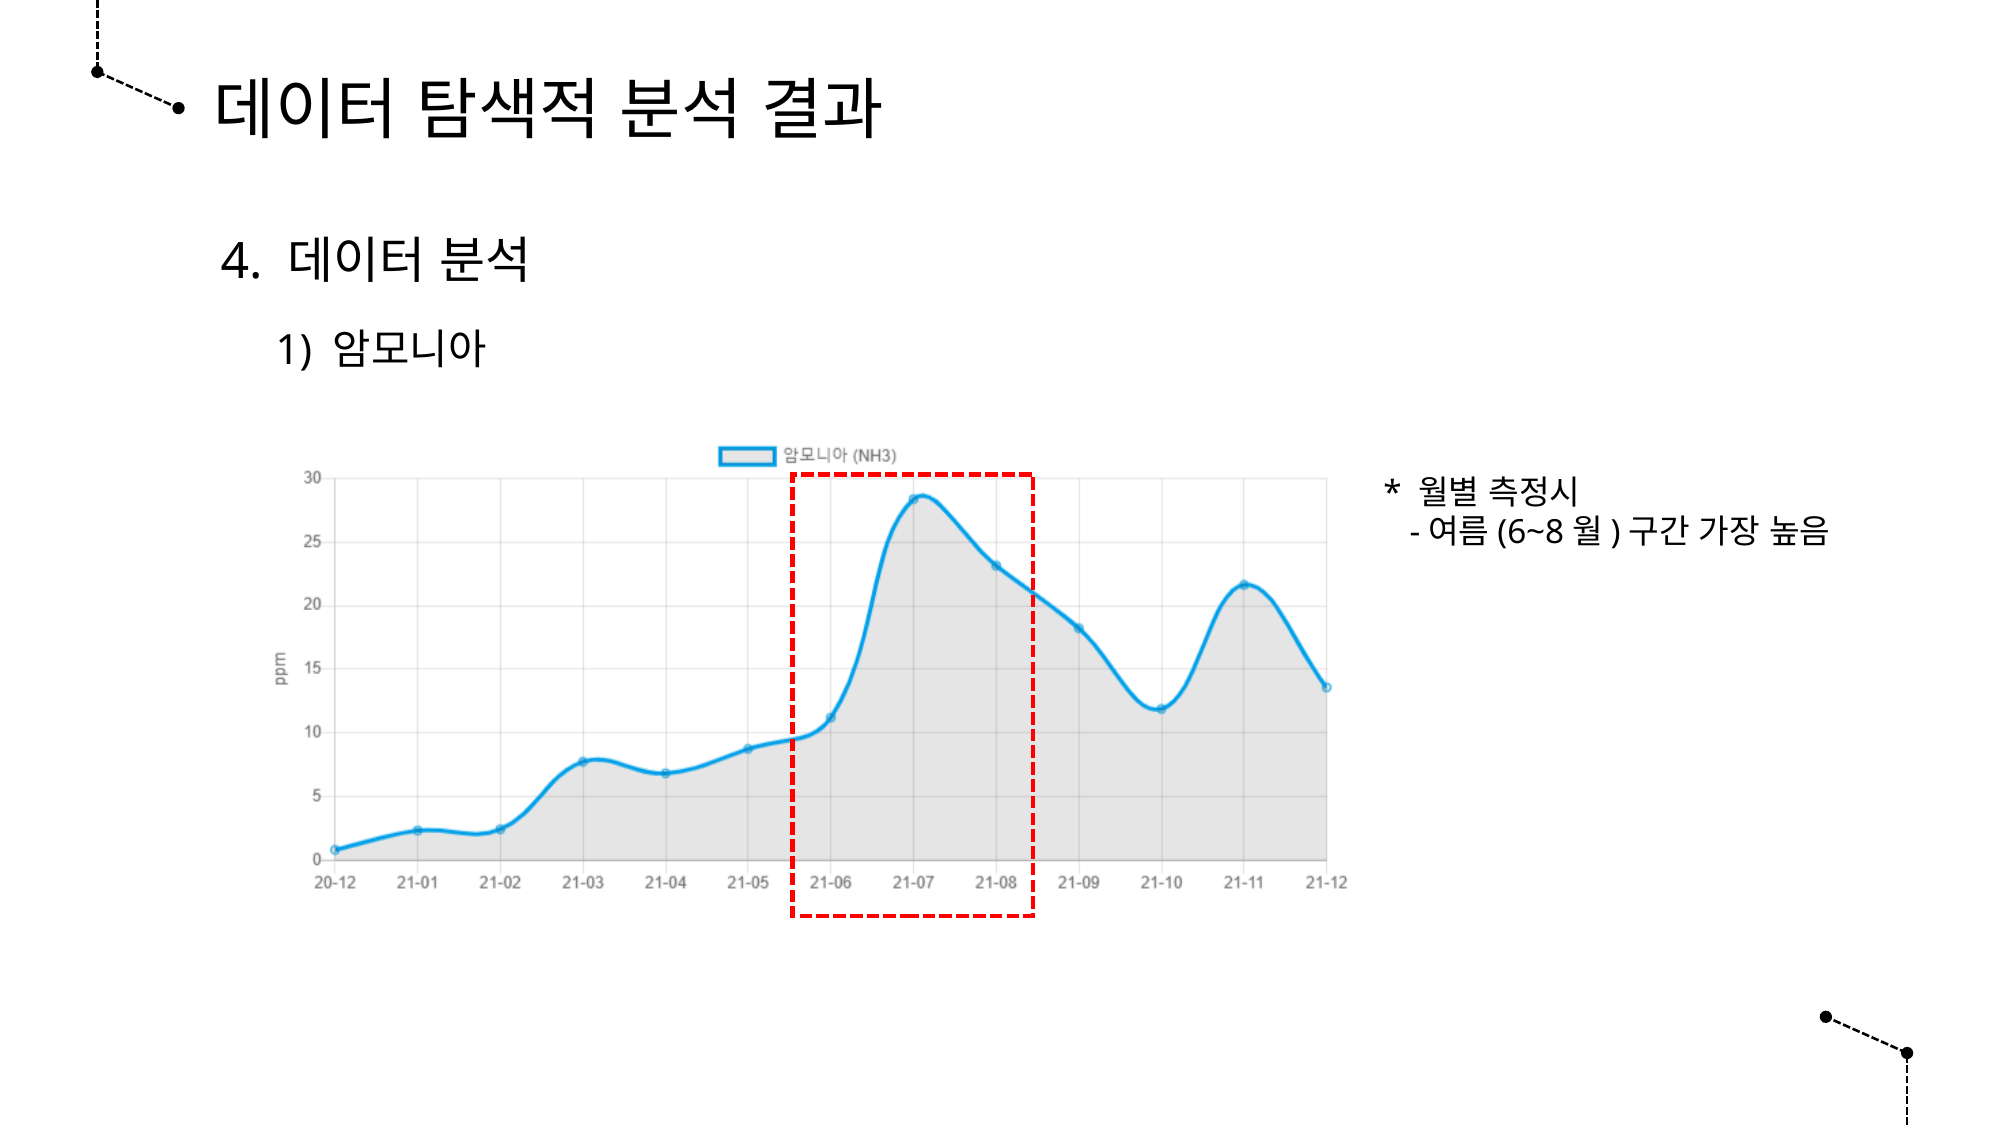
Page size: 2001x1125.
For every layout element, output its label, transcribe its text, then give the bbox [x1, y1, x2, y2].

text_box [1825, 1016, 1908, 1125]
text_box * 월별 측정시 -여름(6~8월)구간 가장 높음 [1379, 463, 1845, 558]
text_box 데이터 탐색적 분석 결과 [199, 59, 900, 155]
picture [250, 417, 1379, 943]
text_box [97, 0, 179, 109]
text_box 4. 데이터 분석 [205, 220, 547, 296]
text_box 1) 암모니아 [260, 315, 502, 380]
